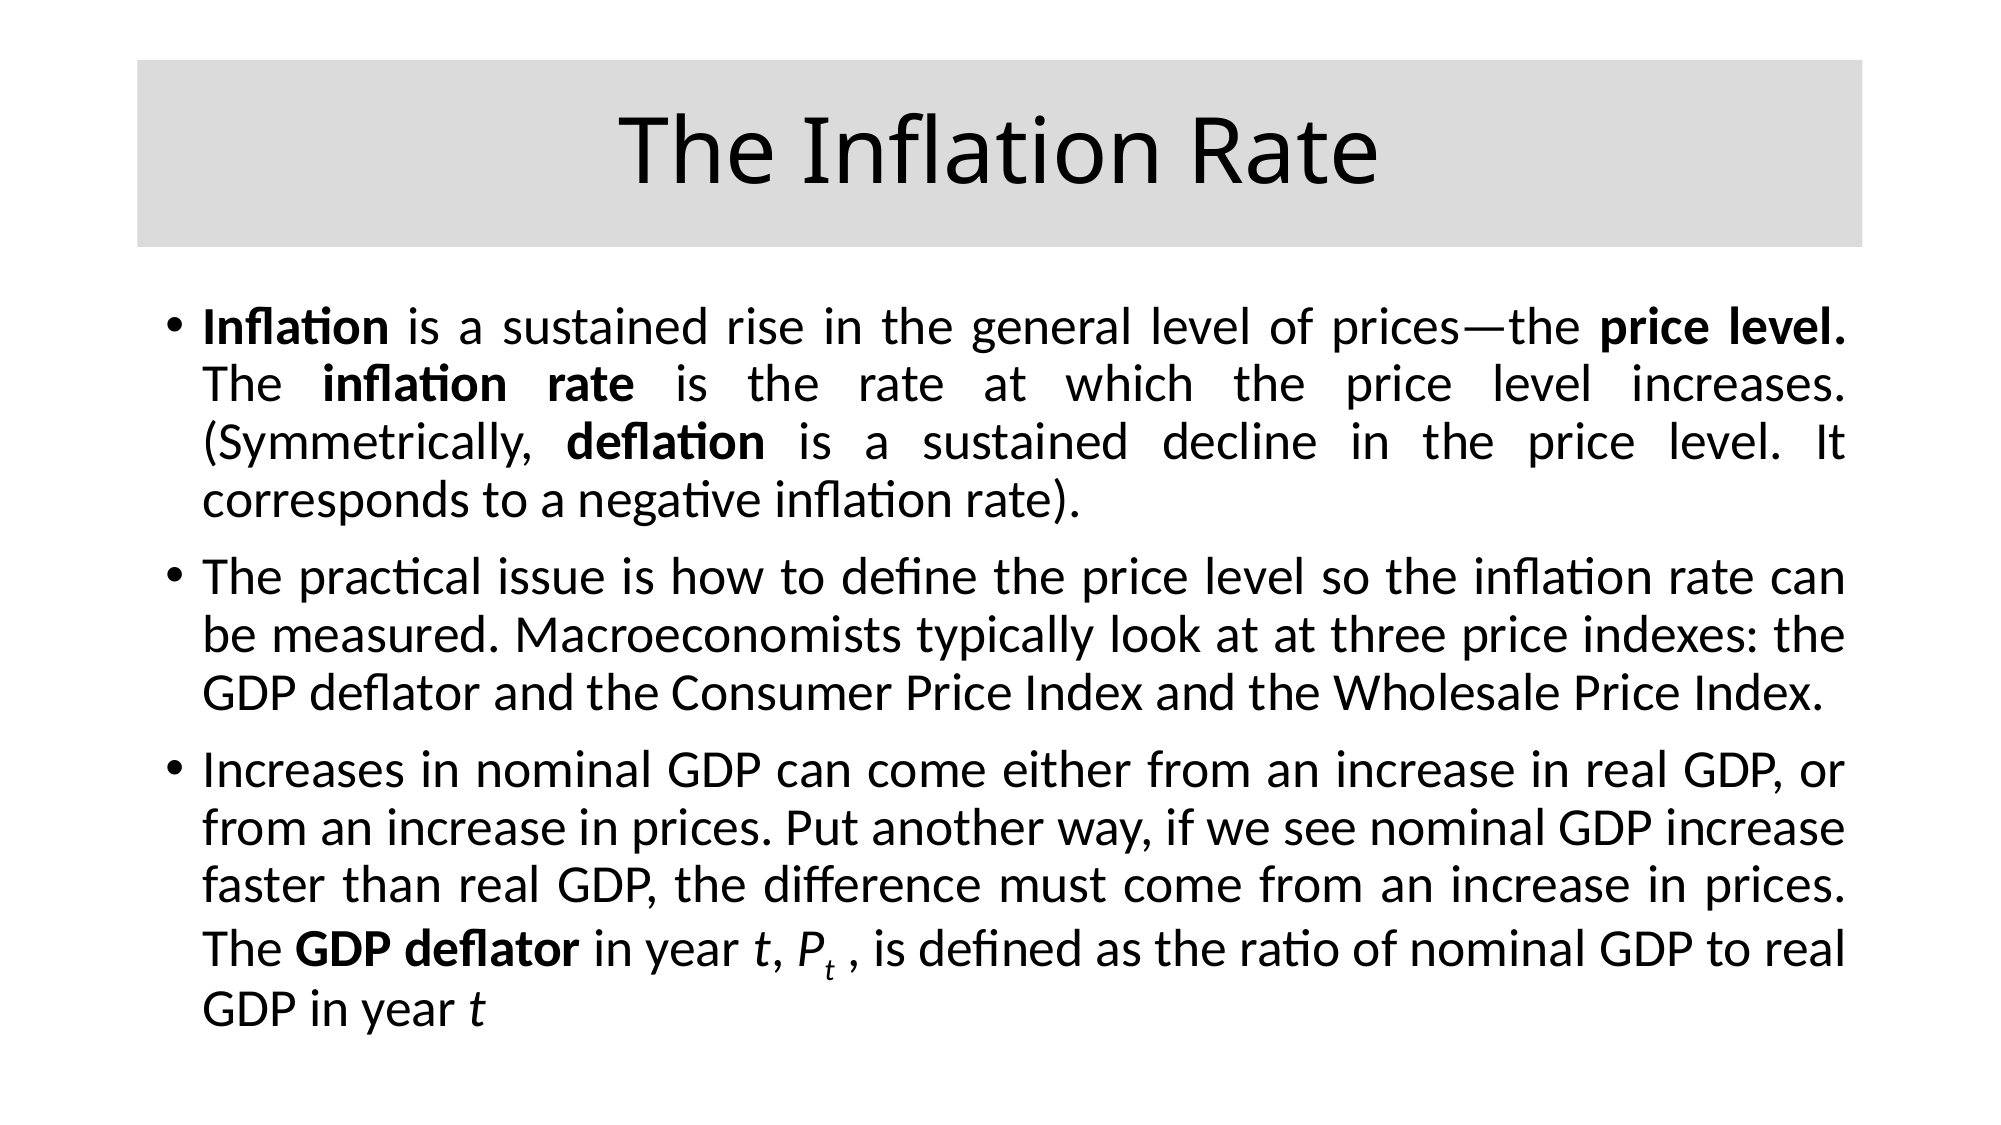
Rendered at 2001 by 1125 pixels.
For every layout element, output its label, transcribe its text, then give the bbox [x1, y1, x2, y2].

list Inflation is a sustained rise in the general level of prices—the price level. The inflation rate is the rate at which the price level increases. (Symmetrically, deflation is a sustained decline in the price level. It corresponds to a negative inflation rate). The practical issue is how to define the price level so the inflation rate can be measured. Macroeconomists typically look at at three price indexes: the GDP deflator and the Consumer Price Index and the Wholesale Price Index. Increases in nominal GDP can come either from an increase in real GDP, or from an increase in prices. Put another way, if we see nominal GDP increase faster than real GDP, the difference must come from an increase in prices. The GDP deflator in year t, Pt , is defined as the ratio of nominal GDP to real GDP in year t [150, 290, 1863, 1090]
title The Inflation Rate [137, 59, 1863, 247]
